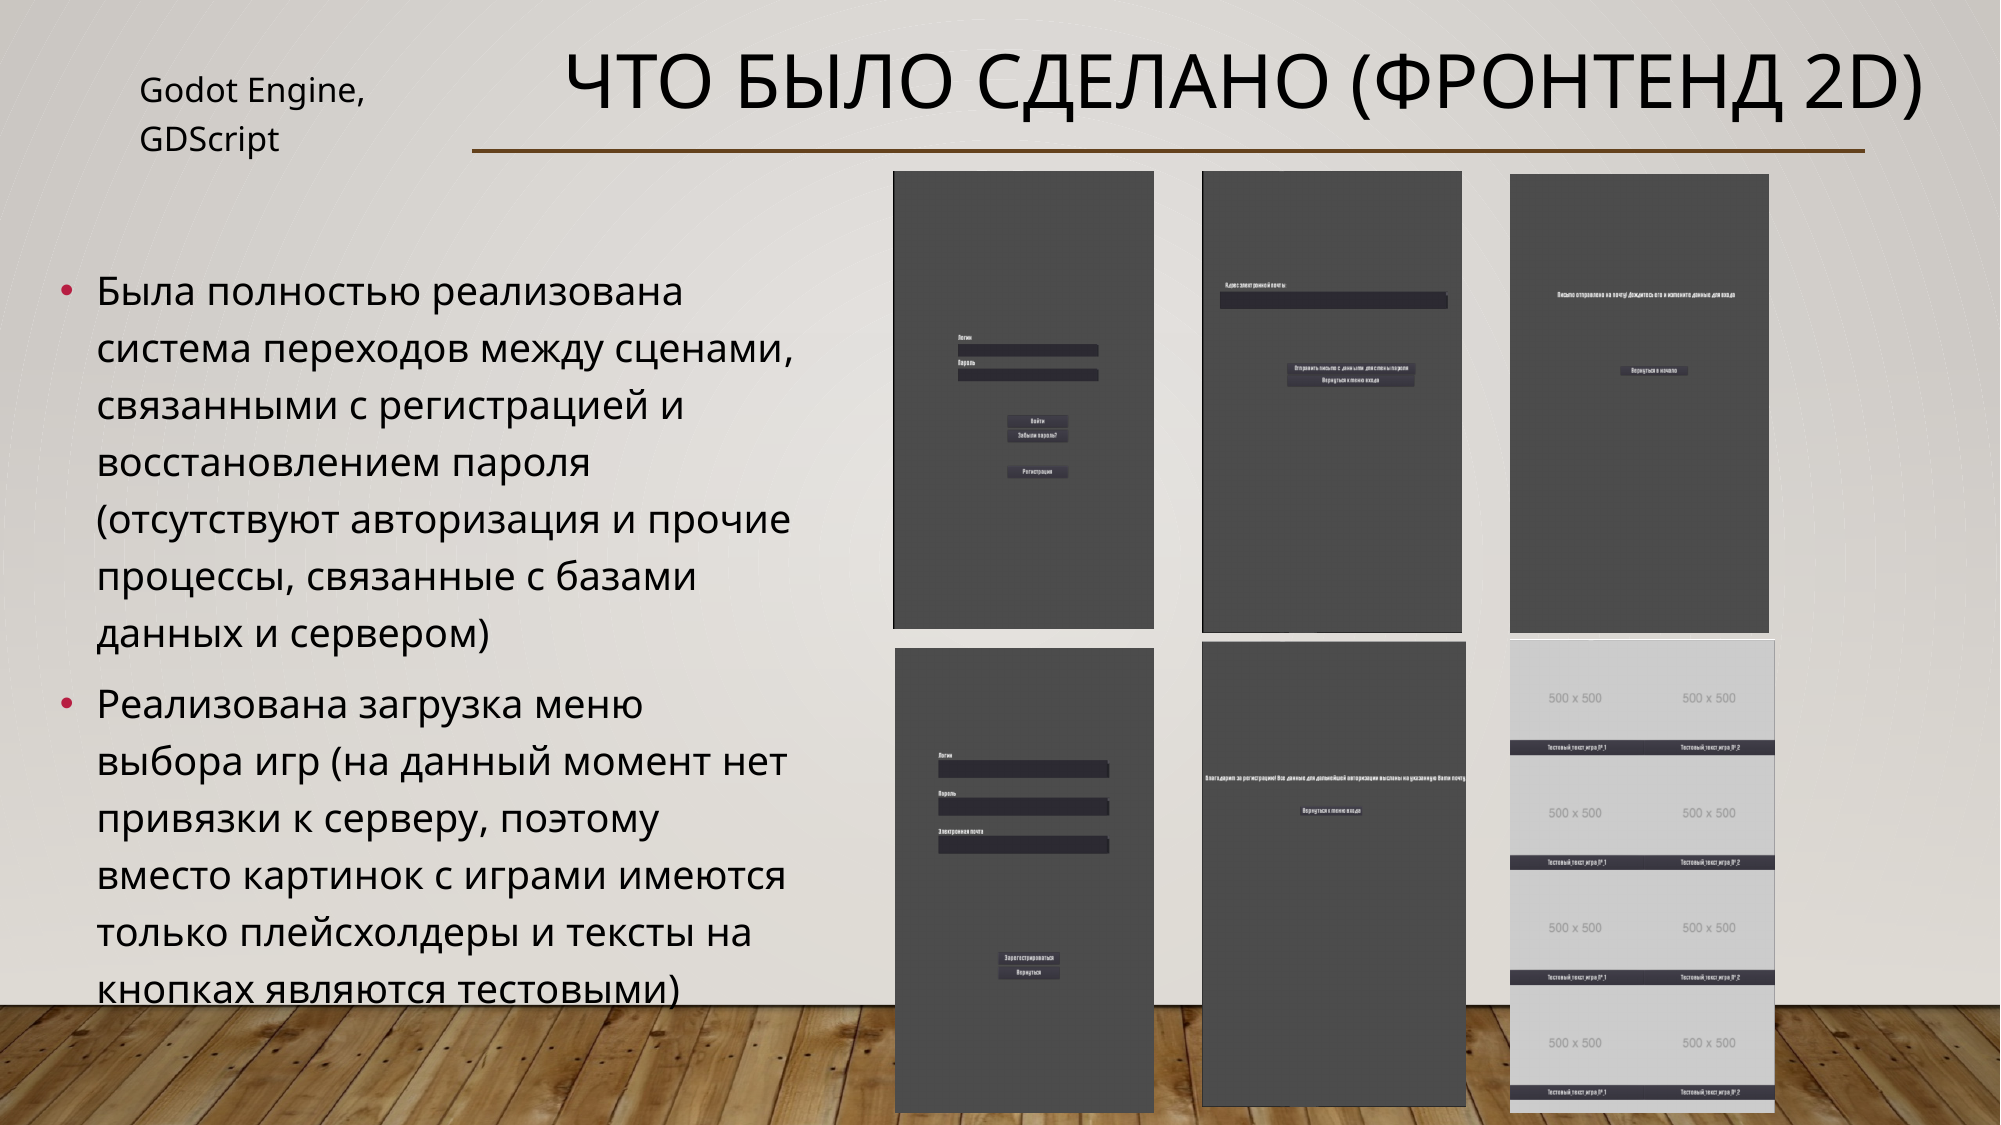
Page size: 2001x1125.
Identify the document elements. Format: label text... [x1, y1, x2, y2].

text_box Что было сделано (Фронтенд 2D) [549, 36, 1942, 209]
text_box Была полностью реализована система переходов между сценами, связанными с регистрацией и восстановлением пароля (отсутствуют авторизация и прочие процессы, связанные с базами данных и сервером) Реализована загрузка меню выбора игр (на данный момент нет привязки к серверу, поэтому вместо картинок с играми имеются только плейсхолдеры и тексты на кнопках являются тестовыми) [45, 249, 812, 1042]
picture [0, 639, 2000, 1125]
picture [1201, 170, 1462, 634]
picture [1510, 173, 1769, 634]
text_box Godot Engine, GDScript [124, 52, 472, 167]
picture [893, 170, 1154, 629]
